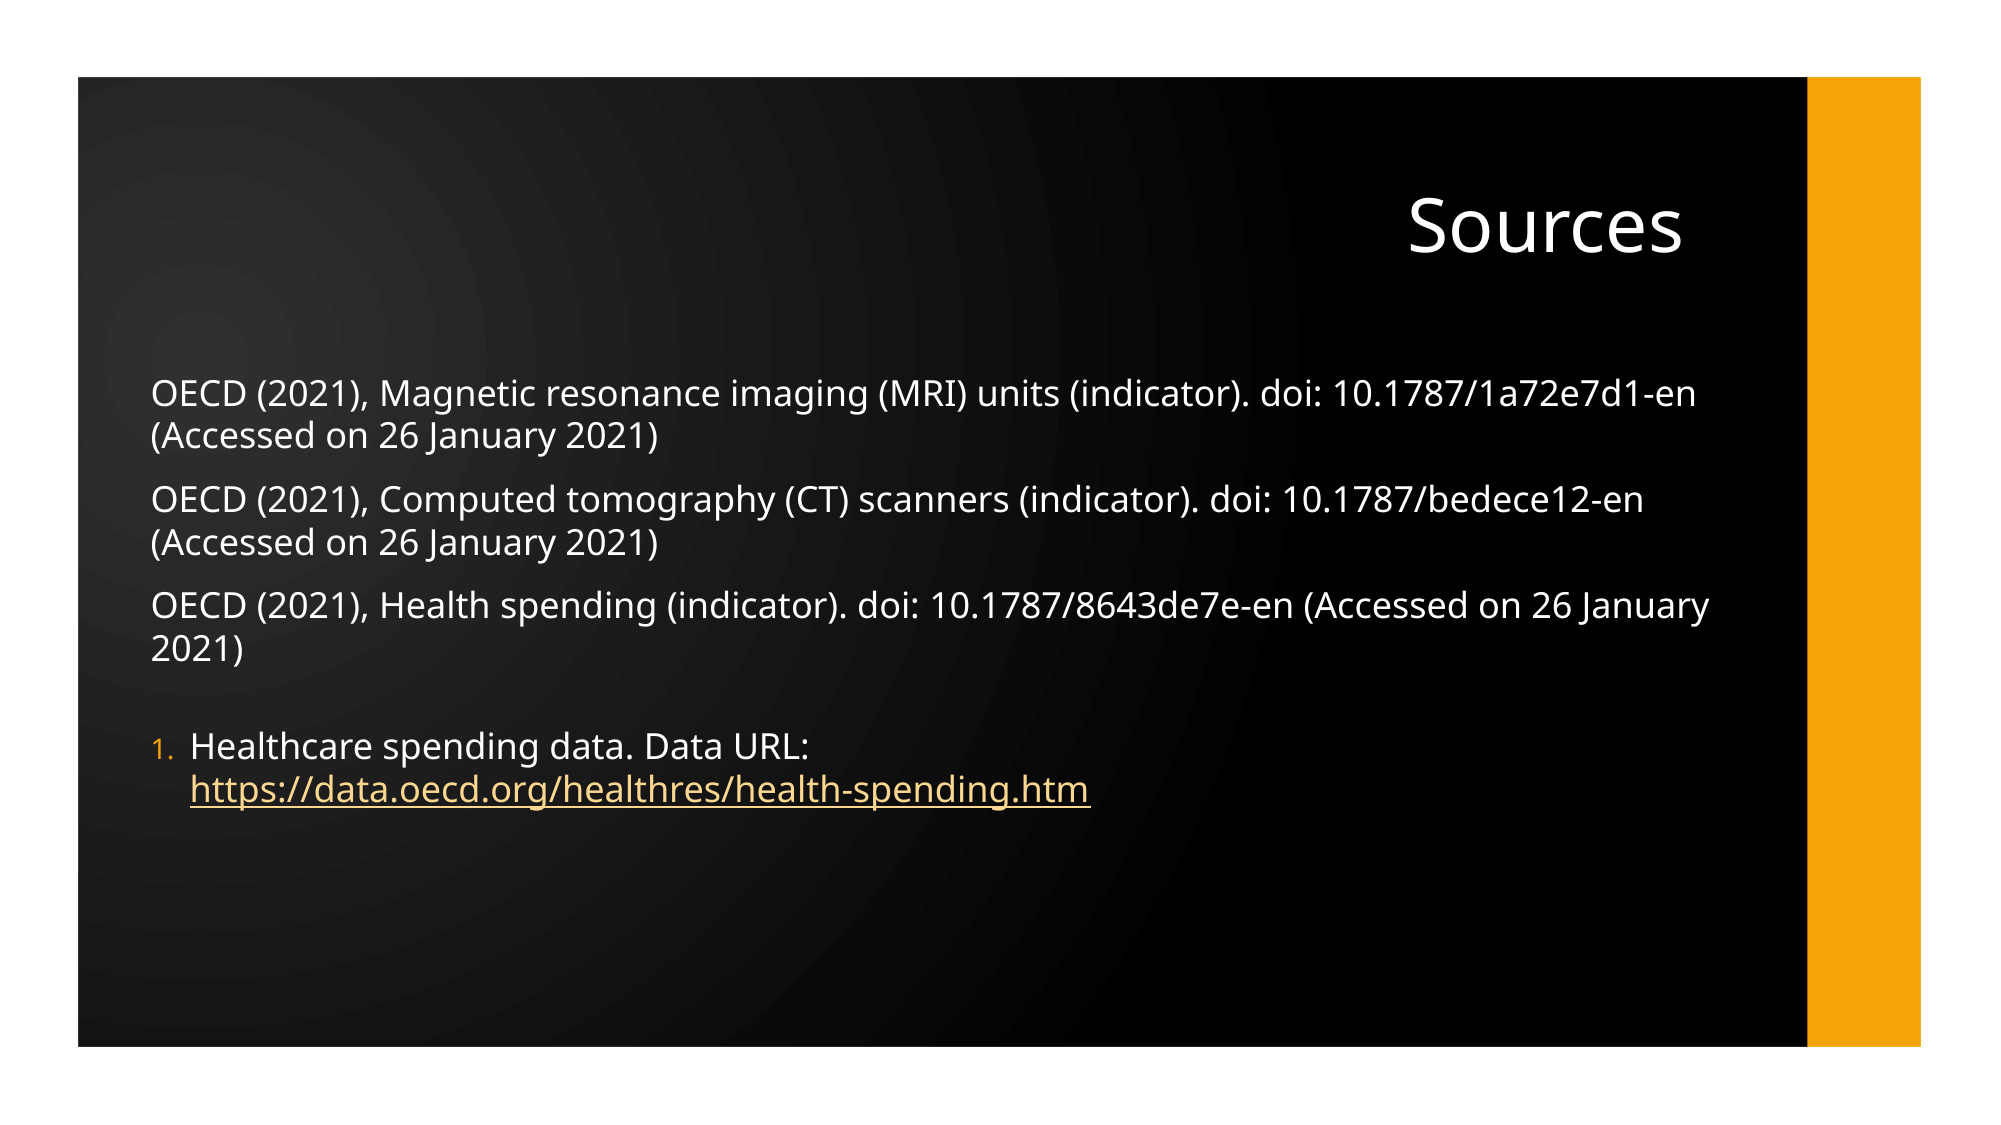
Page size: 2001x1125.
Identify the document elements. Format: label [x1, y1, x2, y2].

text_box [0, 0, 2000, 1125]
